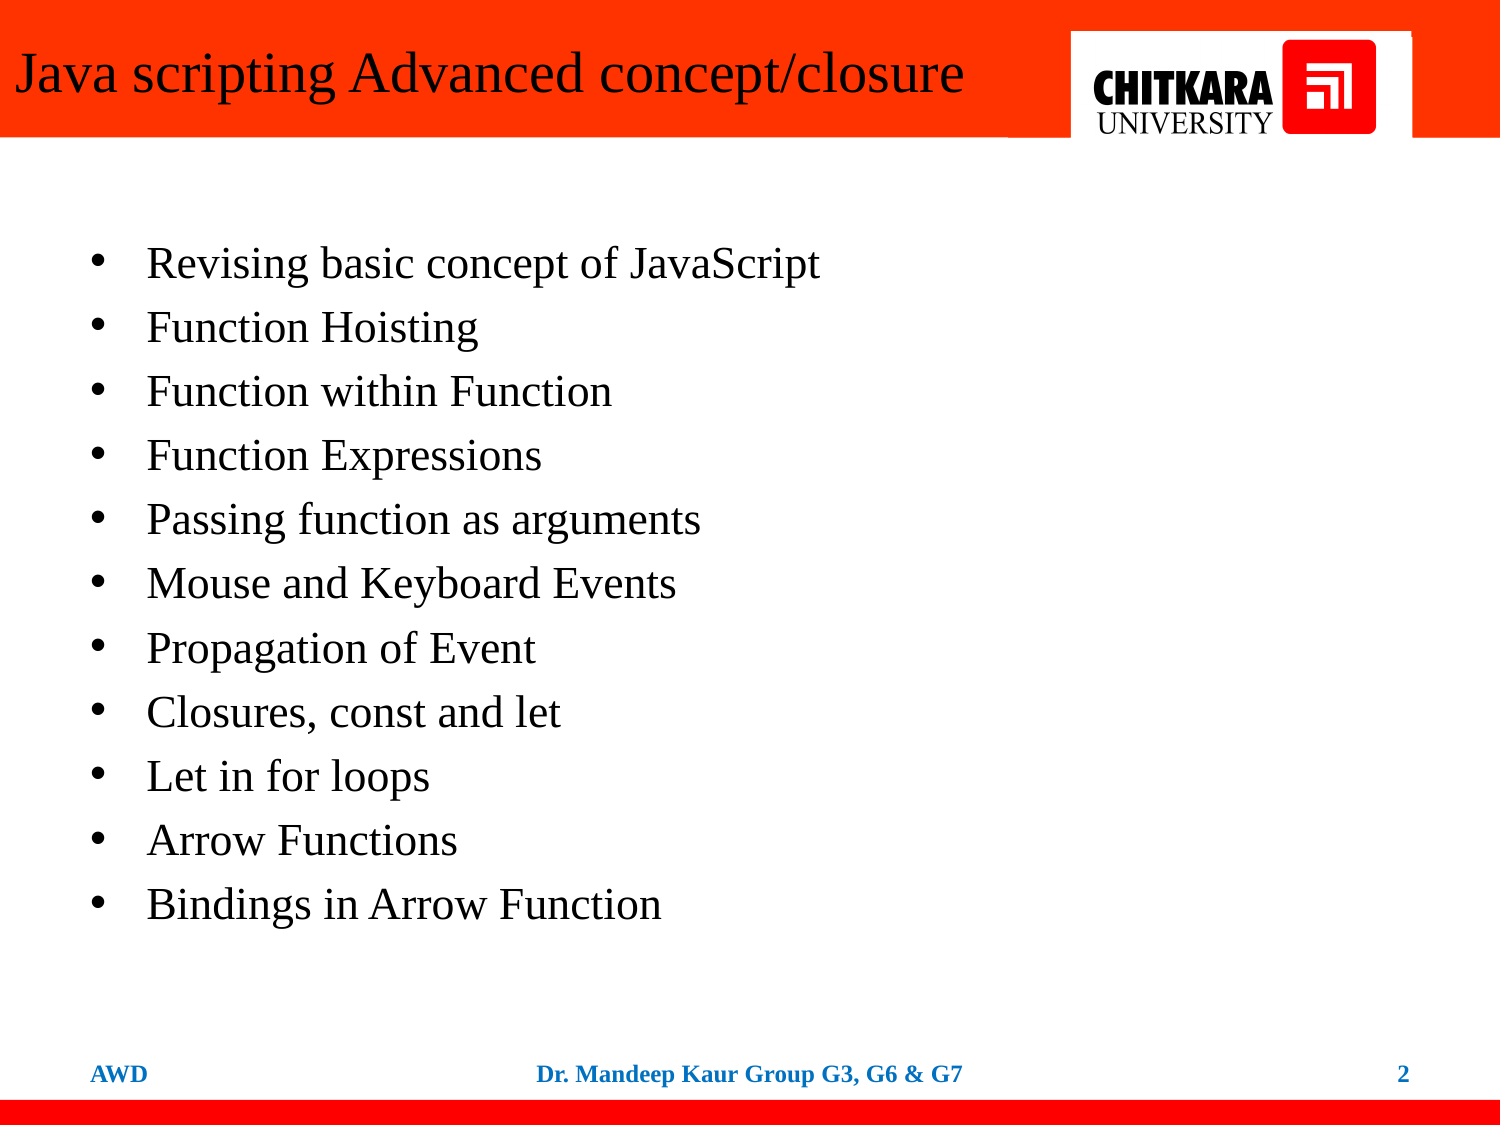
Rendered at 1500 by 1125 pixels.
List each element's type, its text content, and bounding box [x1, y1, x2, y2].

footer Dr. Mandeep Kaur Group G3, G6 & G7 [512, 1042, 988, 1103]
list Revising basic concept of JavaScript Function Hoisting Function within Function Function Expressions Passing function as arguments Mouse and Keyboard Events Propagation of Event Closures, const and let Let in for loops Arrow Functions Bindings in Arrow Function [74, 224, 1426, 968]
slide_number 2 [1074, 1042, 1425, 1103]
title Java scripting Advanced concept/closure [0, 0, 1063, 138]
picture [1074, 37, 1391, 138]
slide_number AWD [75, 1042, 425, 1103]
